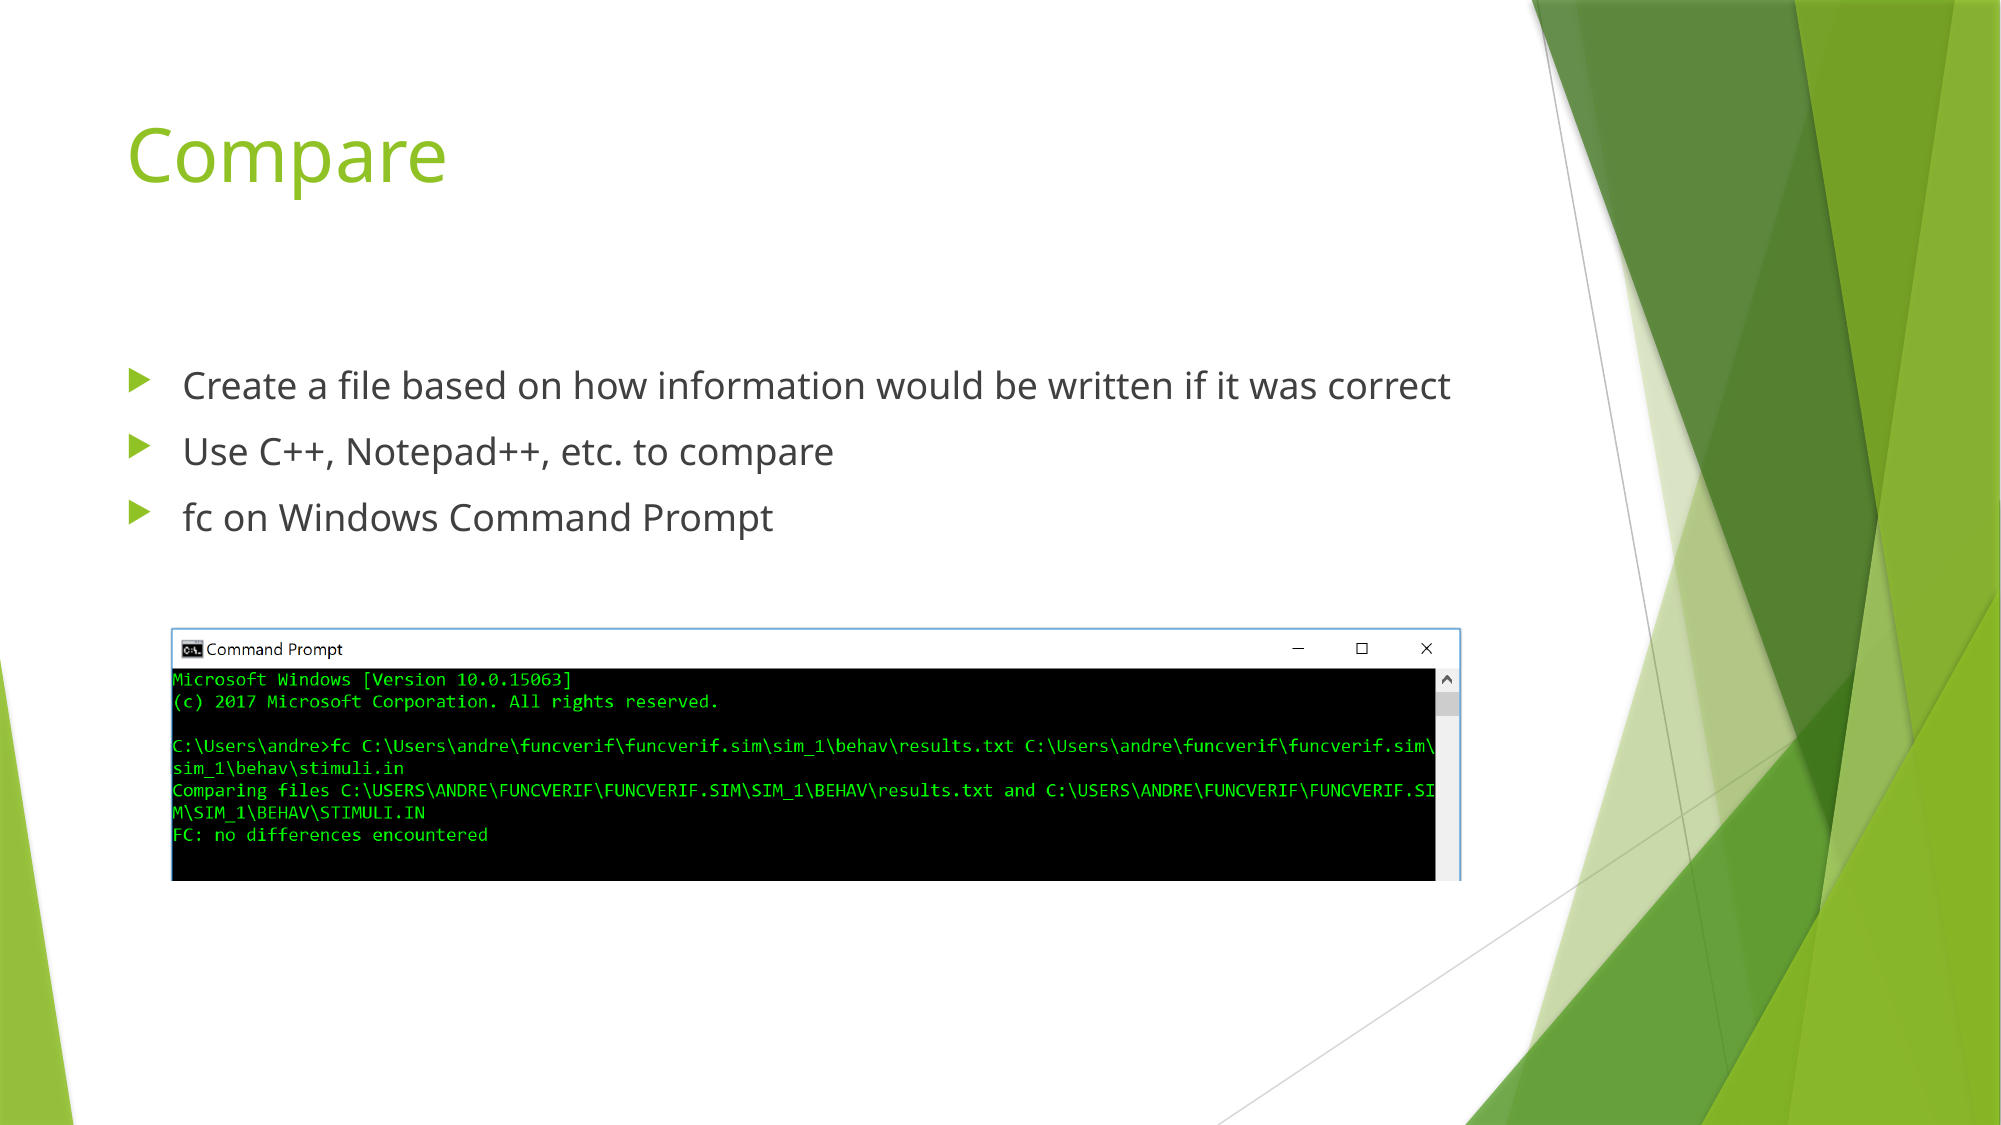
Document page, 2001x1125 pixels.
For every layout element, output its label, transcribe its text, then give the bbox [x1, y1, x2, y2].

picture [169, 627, 1463, 881]
list Create a file based on how information would be written if it was correct Use C++, Notepad++, etc. to compare fc on Windows Command Prompt [111, 354, 1522, 992]
title Compare [111, 99, 1522, 317]
